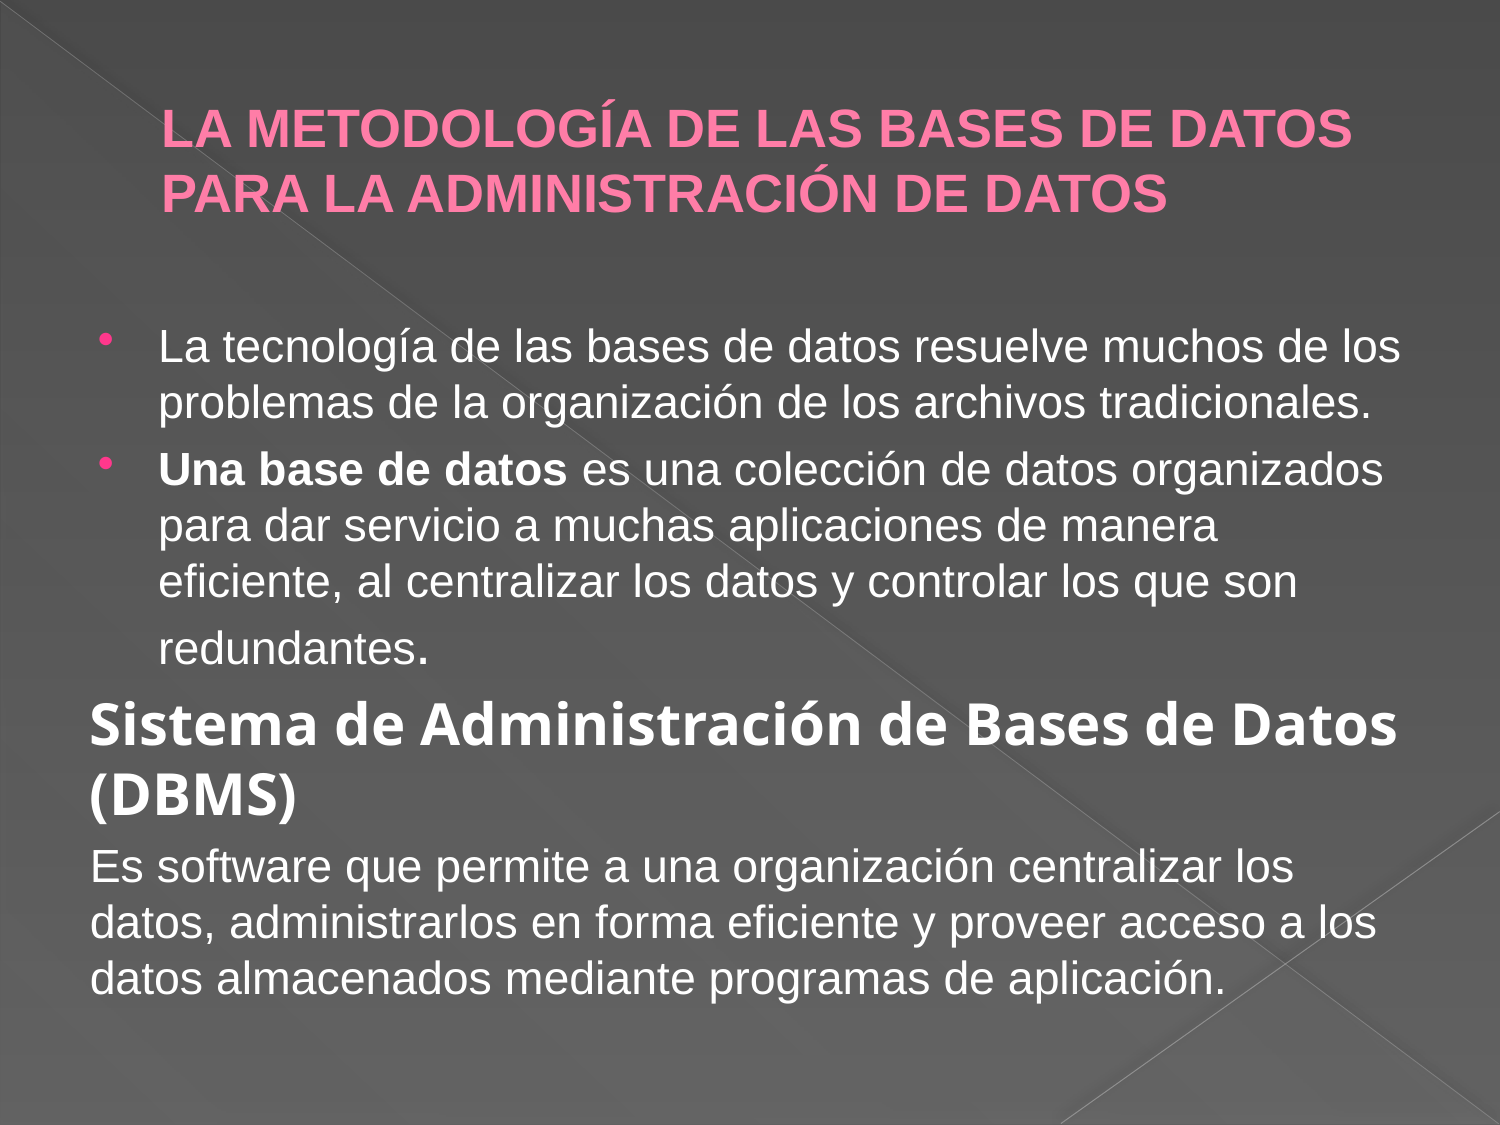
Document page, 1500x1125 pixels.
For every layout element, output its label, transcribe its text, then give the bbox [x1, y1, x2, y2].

title LA METODOLOGÍA DE LAS BASES DE DATOS PARA LA ADMINISTRACIÓN DE DATOS [75, 43, 1425, 274]
list La tecnología de las bases de datos resuelve muchos de los problemas de la organización de los archivos tradicionales. Una base de datos es una colección de datos organizados para dar servicio a muchas aplicaciones de manera eficiente, al centralizar los datos y controlar los que son redundantes. Sistema de Administración de Bases de Datos (DBMS) Es software que permite a una organización centralizar los datos, administrarlos en forma eficiente y proveer acceso a los datos almacenados mediante programas de aplicación. [75, 308, 1425, 1059]
